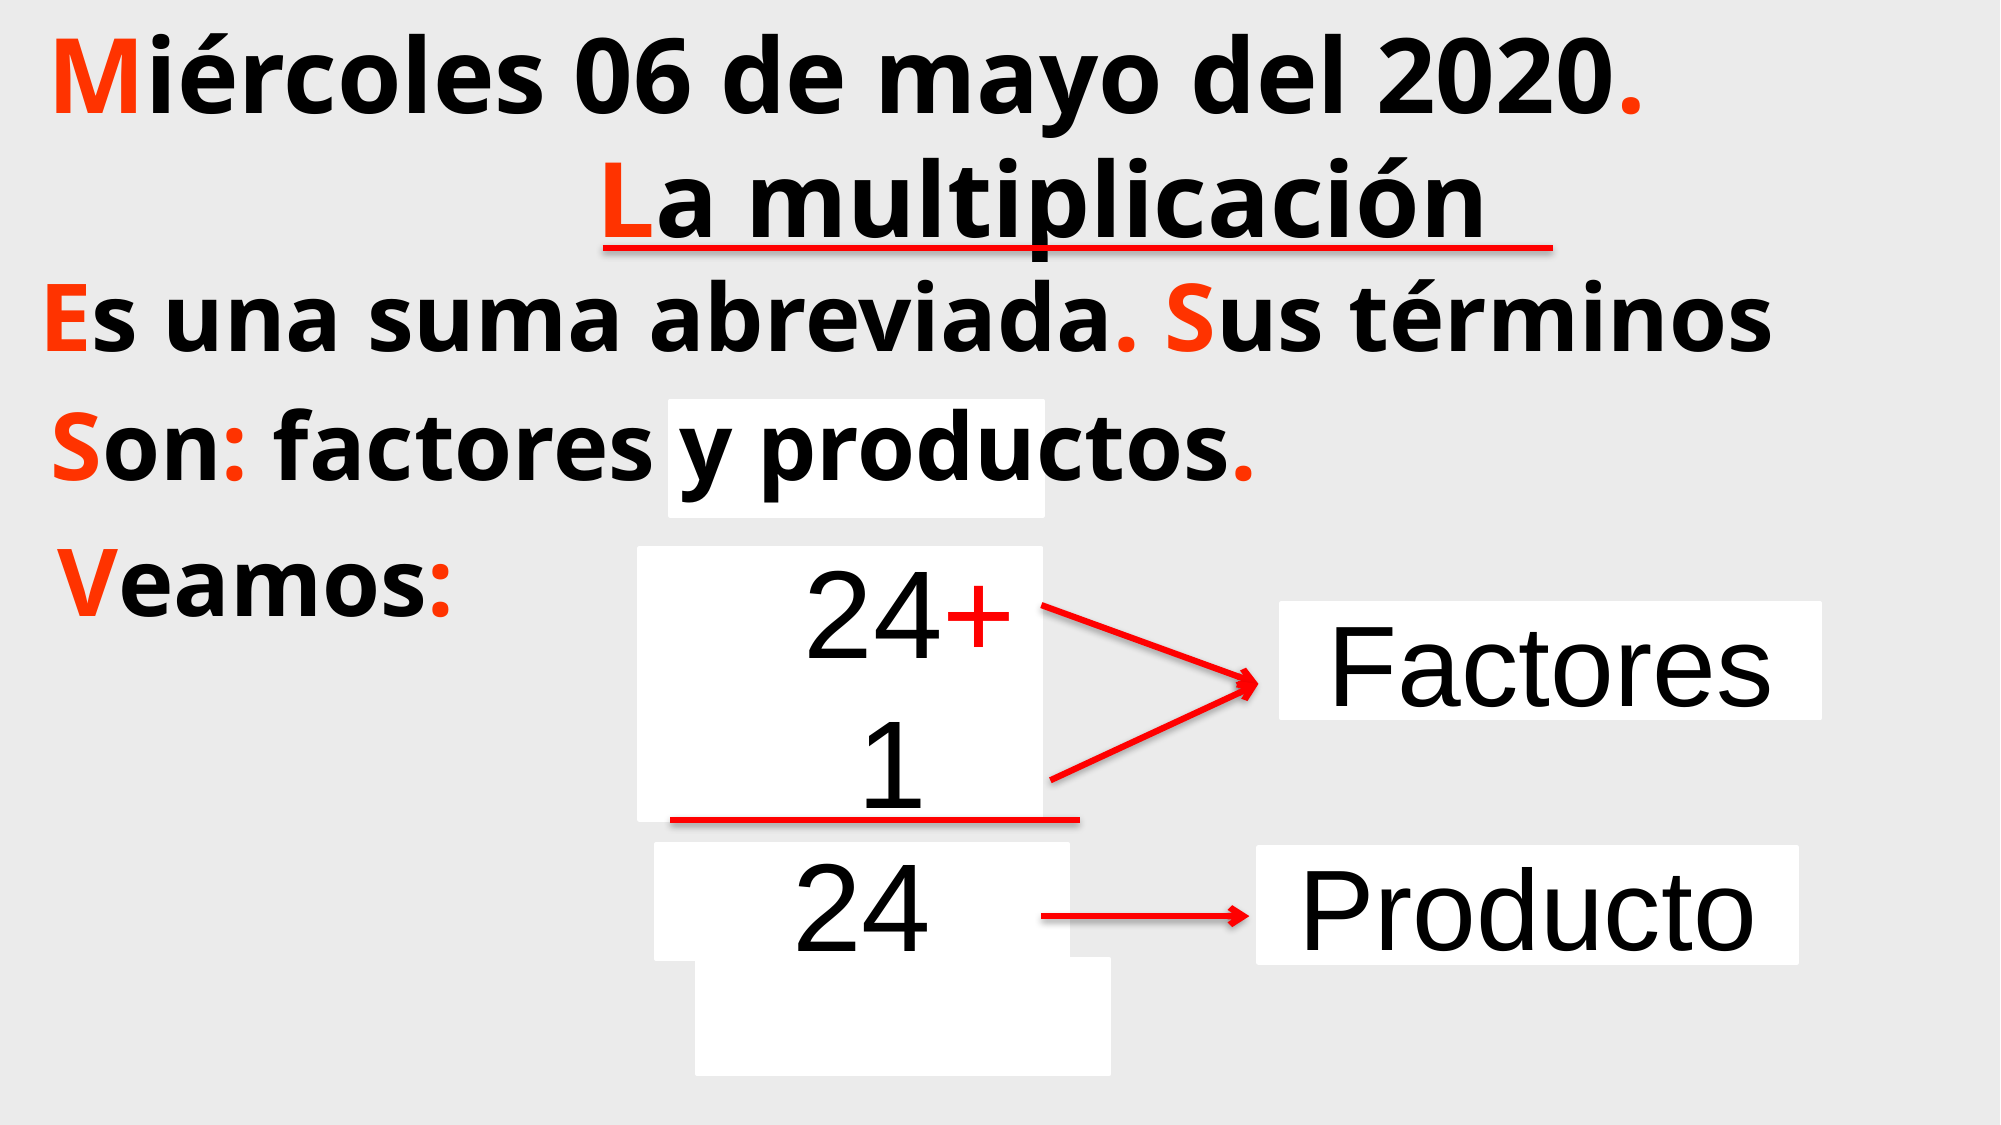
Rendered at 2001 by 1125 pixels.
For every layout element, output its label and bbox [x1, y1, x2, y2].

text_box [1050, 683, 1259, 781]
text_box [1041, 604, 1259, 685]
picture [0, 0, 2000, 1125]
